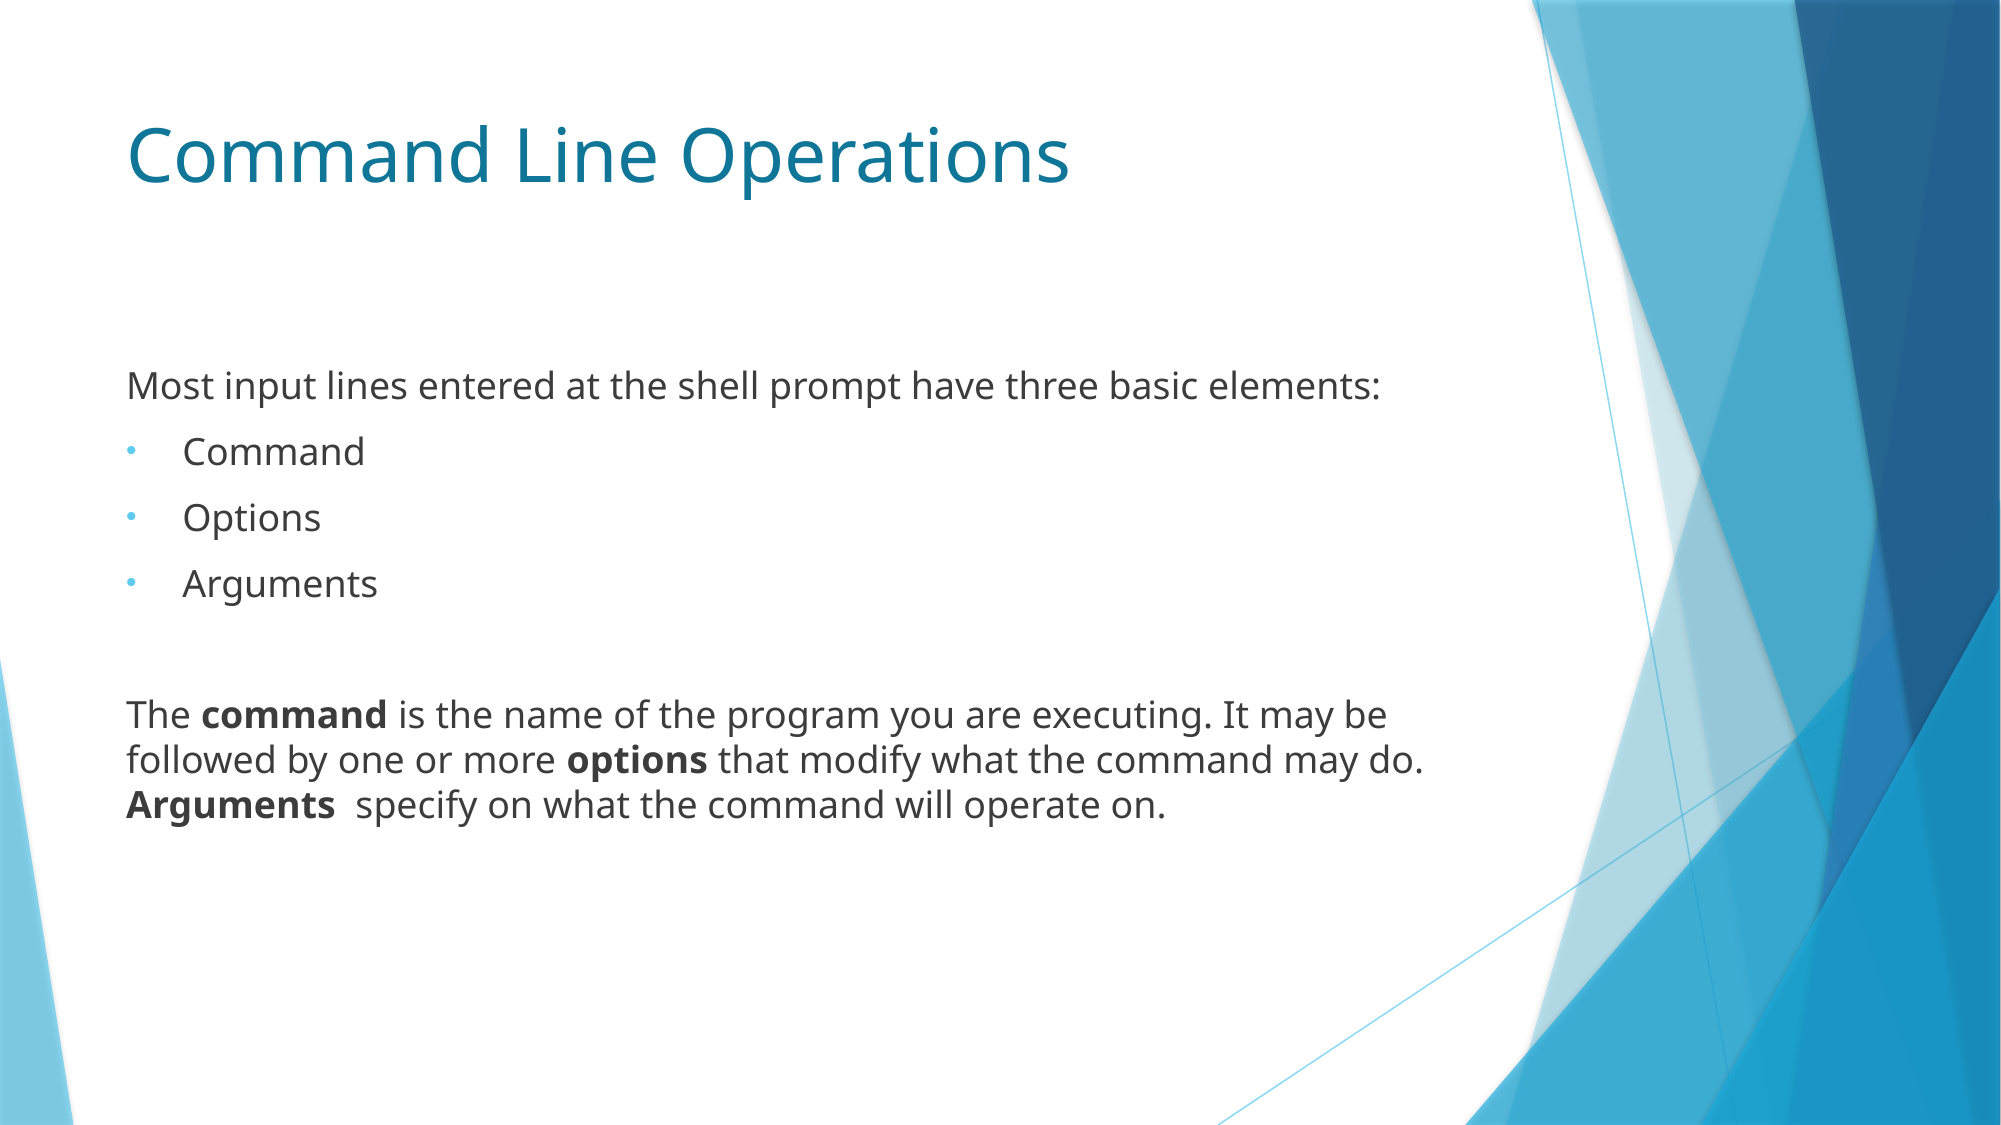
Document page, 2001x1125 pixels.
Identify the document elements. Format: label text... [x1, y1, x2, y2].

title Command Line Operations [111, 99, 1522, 317]
list Most input lines entered at the shell prompt have three basic elements: Command Options Arguments The command is the name of the program you are executing. It may be followed by one or more options that modify what the command may do. Arguments specify on what the command will operate on. [111, 354, 1522, 992]
